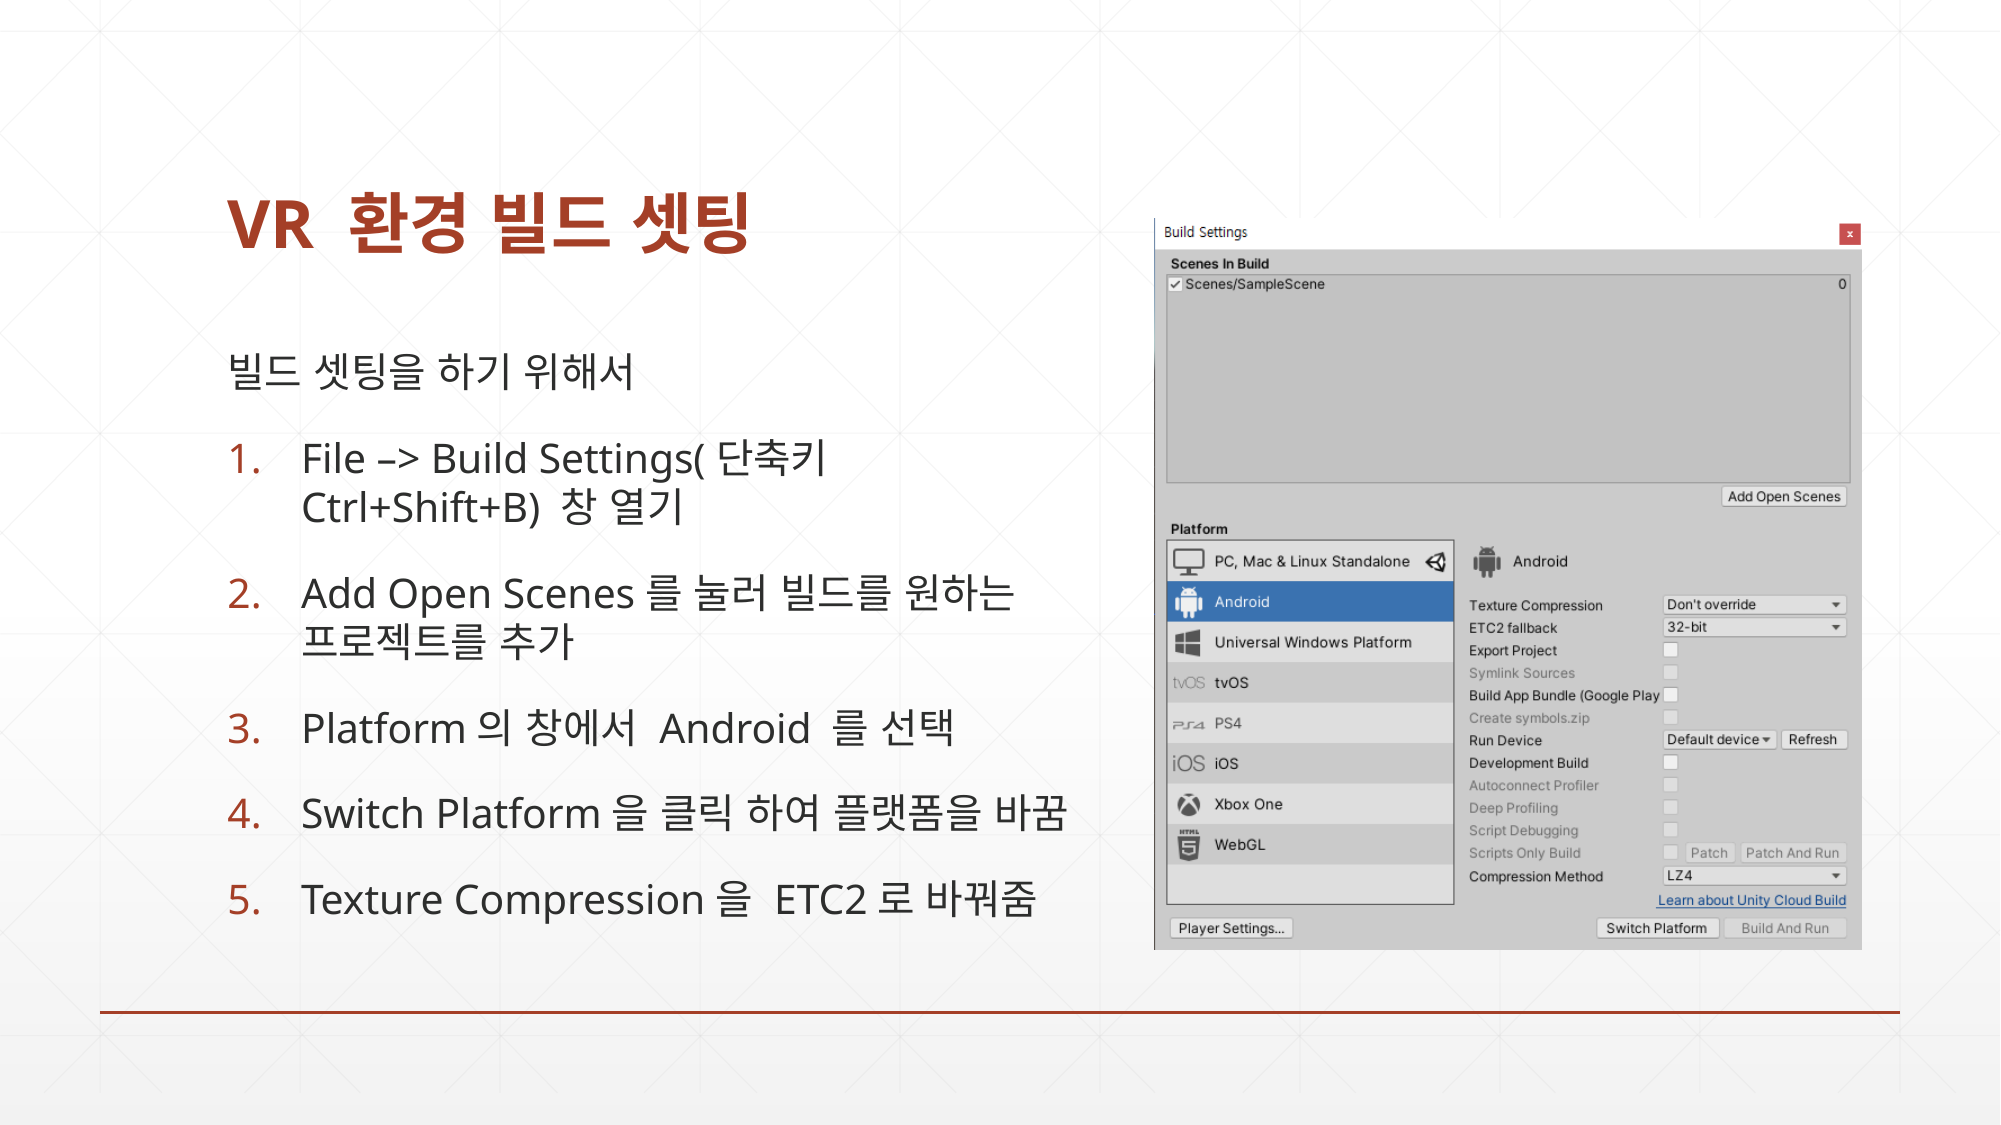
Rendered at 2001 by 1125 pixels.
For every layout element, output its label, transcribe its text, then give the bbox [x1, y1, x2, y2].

title VR 환경 빌드 셋팅 [212, 82, 1788, 271]
picture [1154, 218, 1862, 950]
list 빌드 셋팅을 하기 위해서 File –> Build Settings(단축키 Ctrl+Shift+B) 창 열기 Add Open Scenes를 눌러 빌드를 원하는 프로젝트를 추가 Platform의 창에서 Android 를 선택 Switch Platform을 클릭 하여 플랫폼을 바꿈 Texture Compression을 ETC2로 바꿔줌 [212, 324, 1090, 950]
